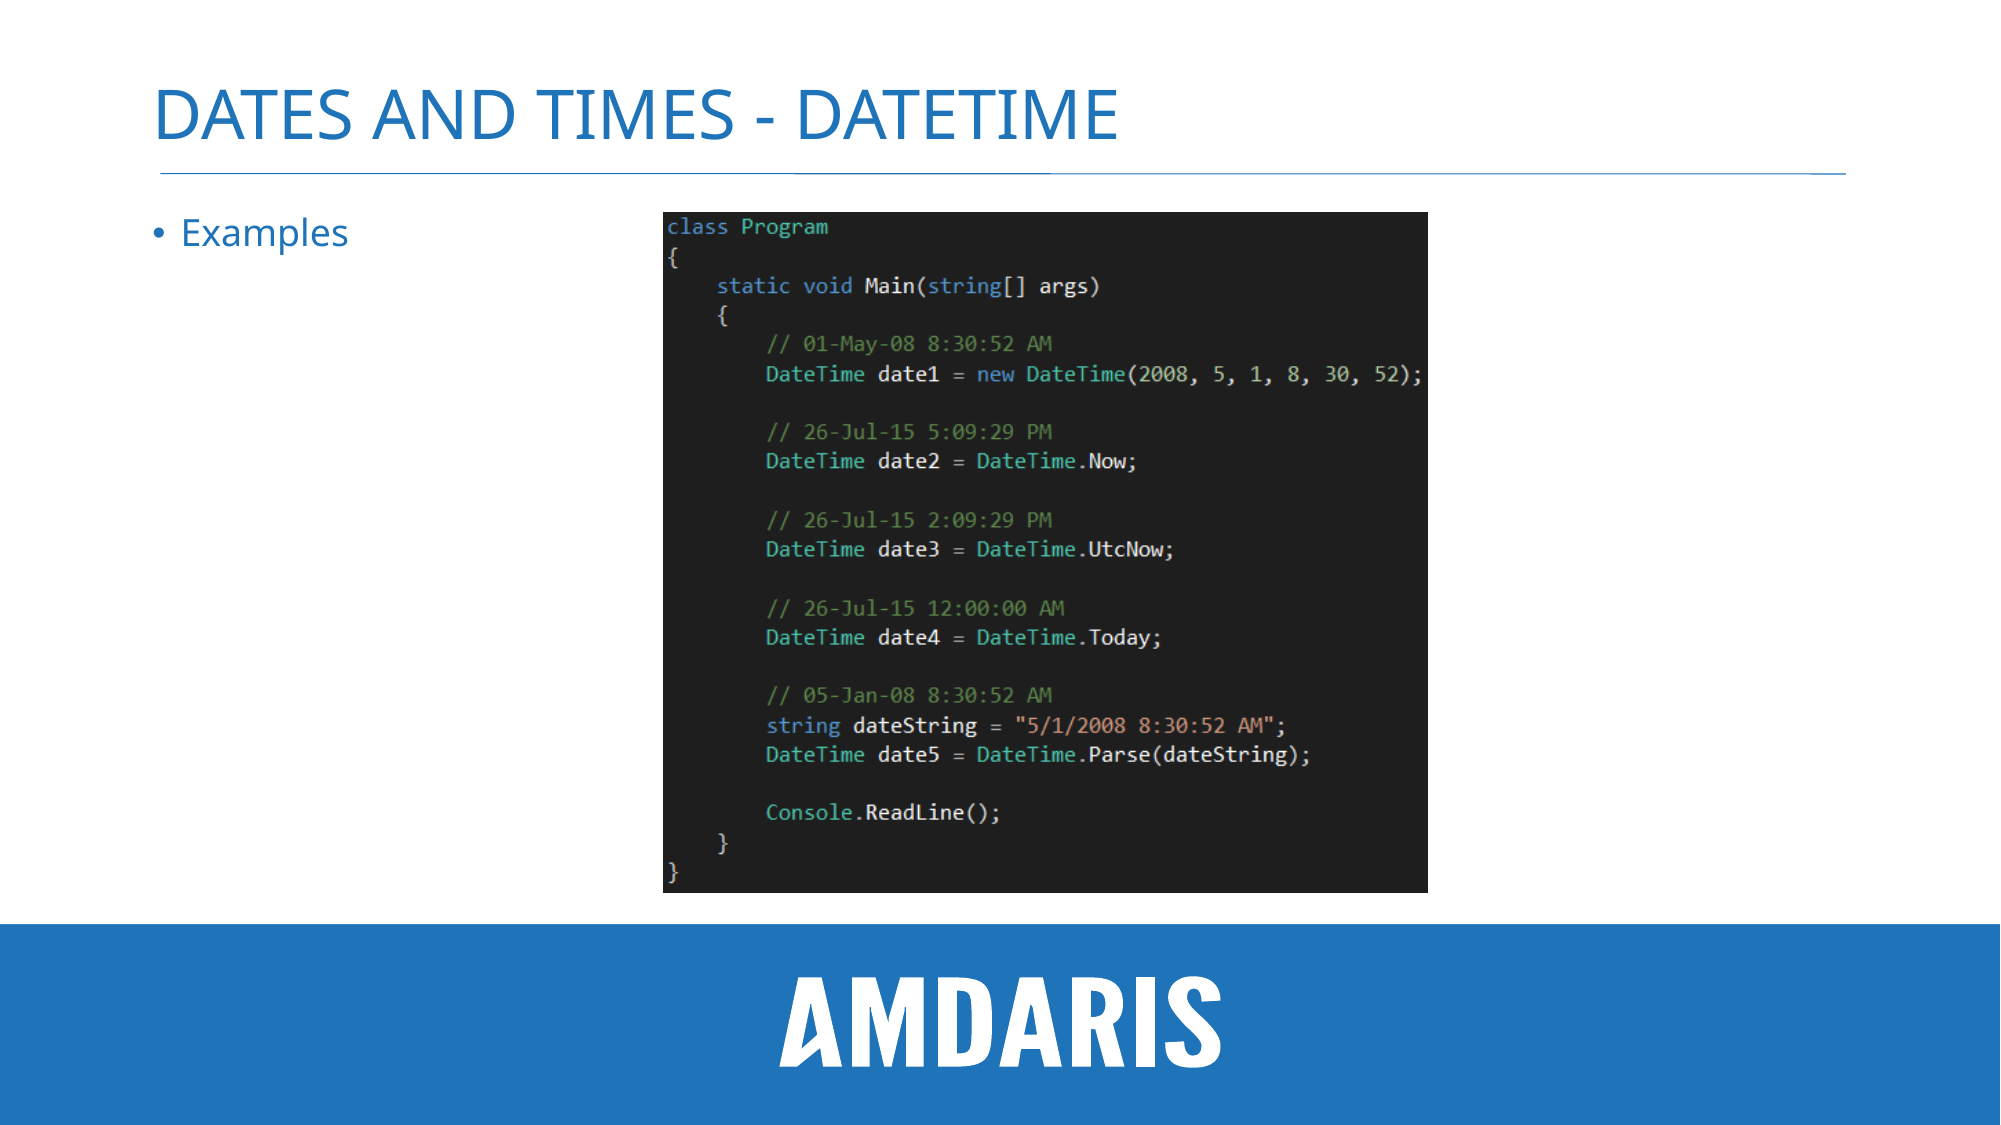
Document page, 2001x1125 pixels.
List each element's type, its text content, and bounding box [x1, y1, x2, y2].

title Dates and times - datetime [137, 59, 1863, 175]
text_box Examples [137, 206, 1863, 887]
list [663, 212, 1428, 893]
